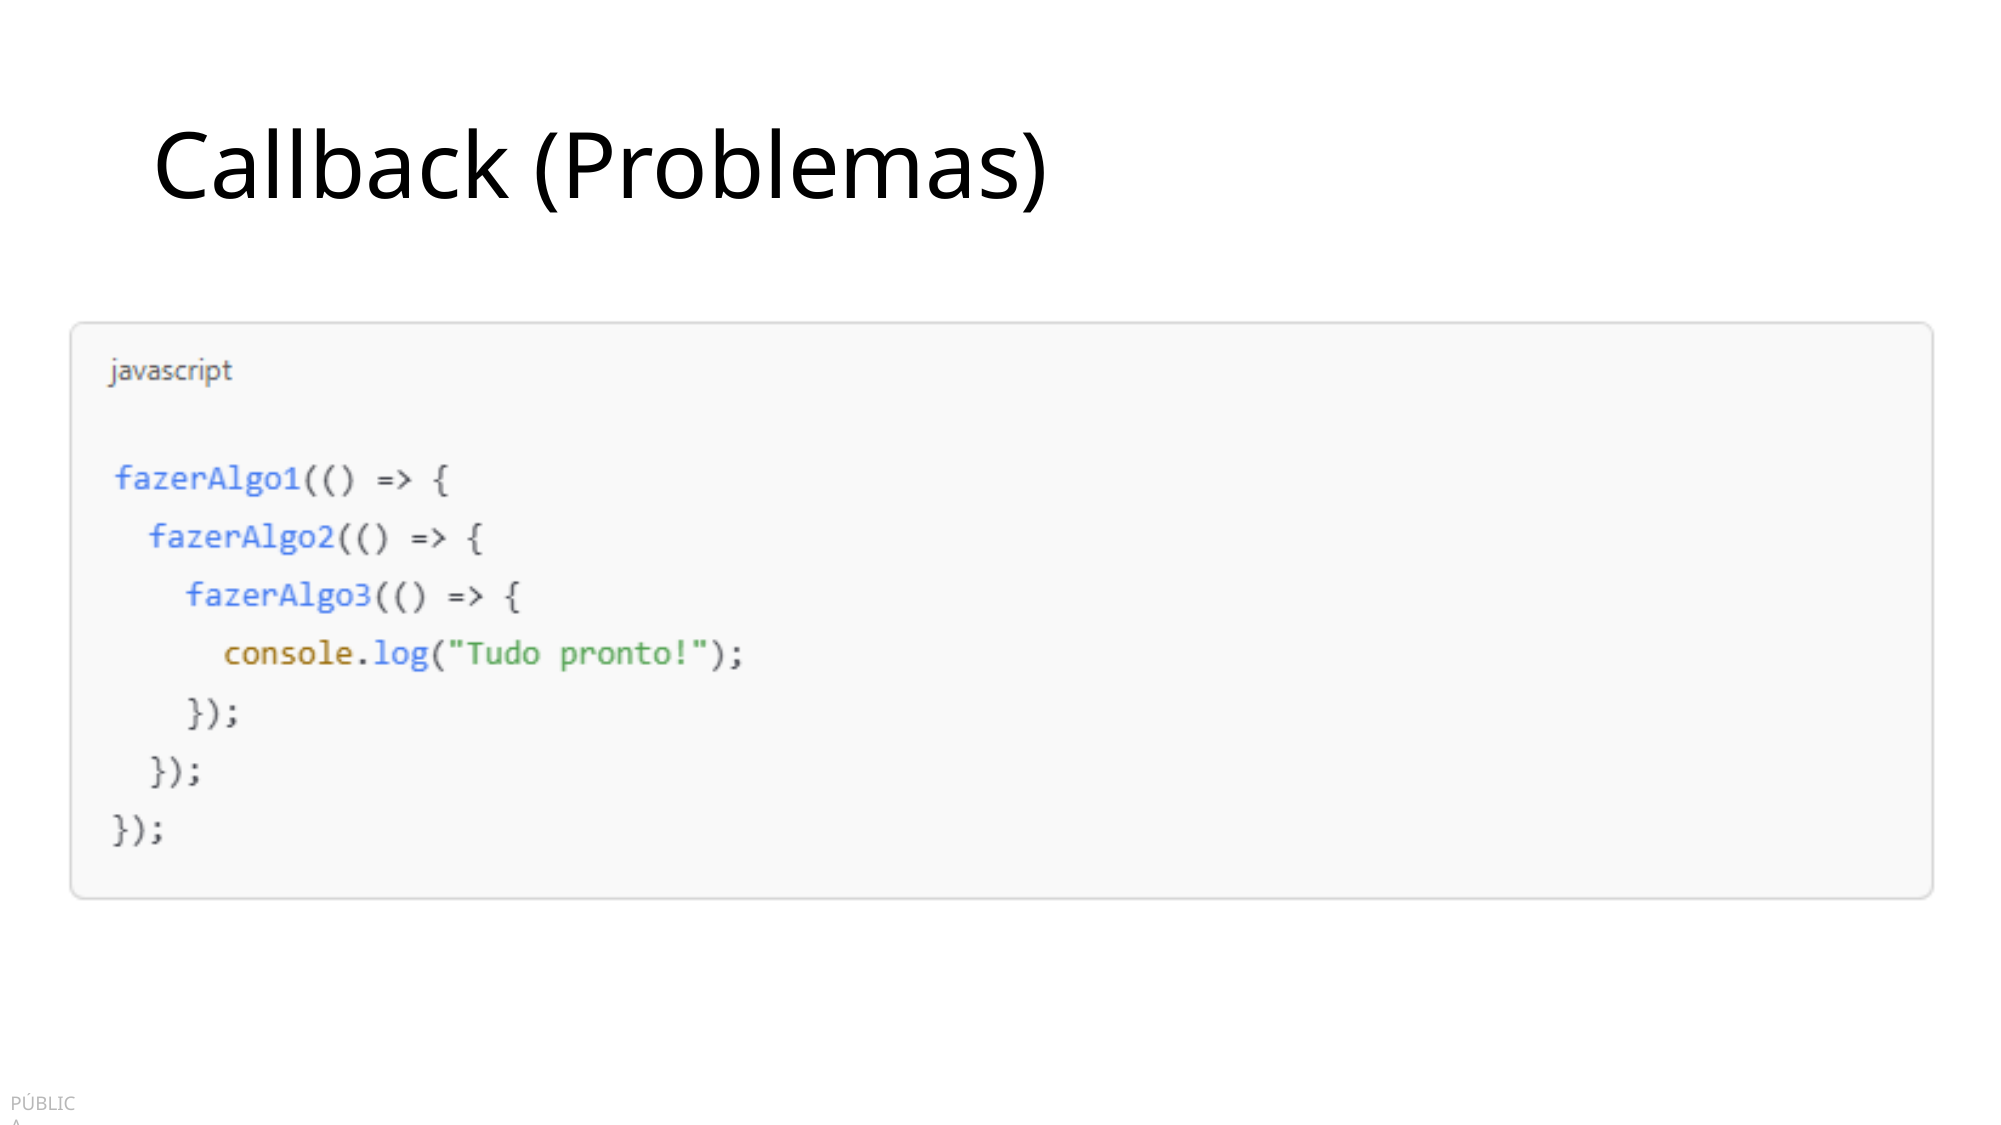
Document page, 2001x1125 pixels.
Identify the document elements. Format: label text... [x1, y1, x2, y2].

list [57, 314, 1943, 904]
title Callback (Problemas) [137, 59, 1863, 278]
